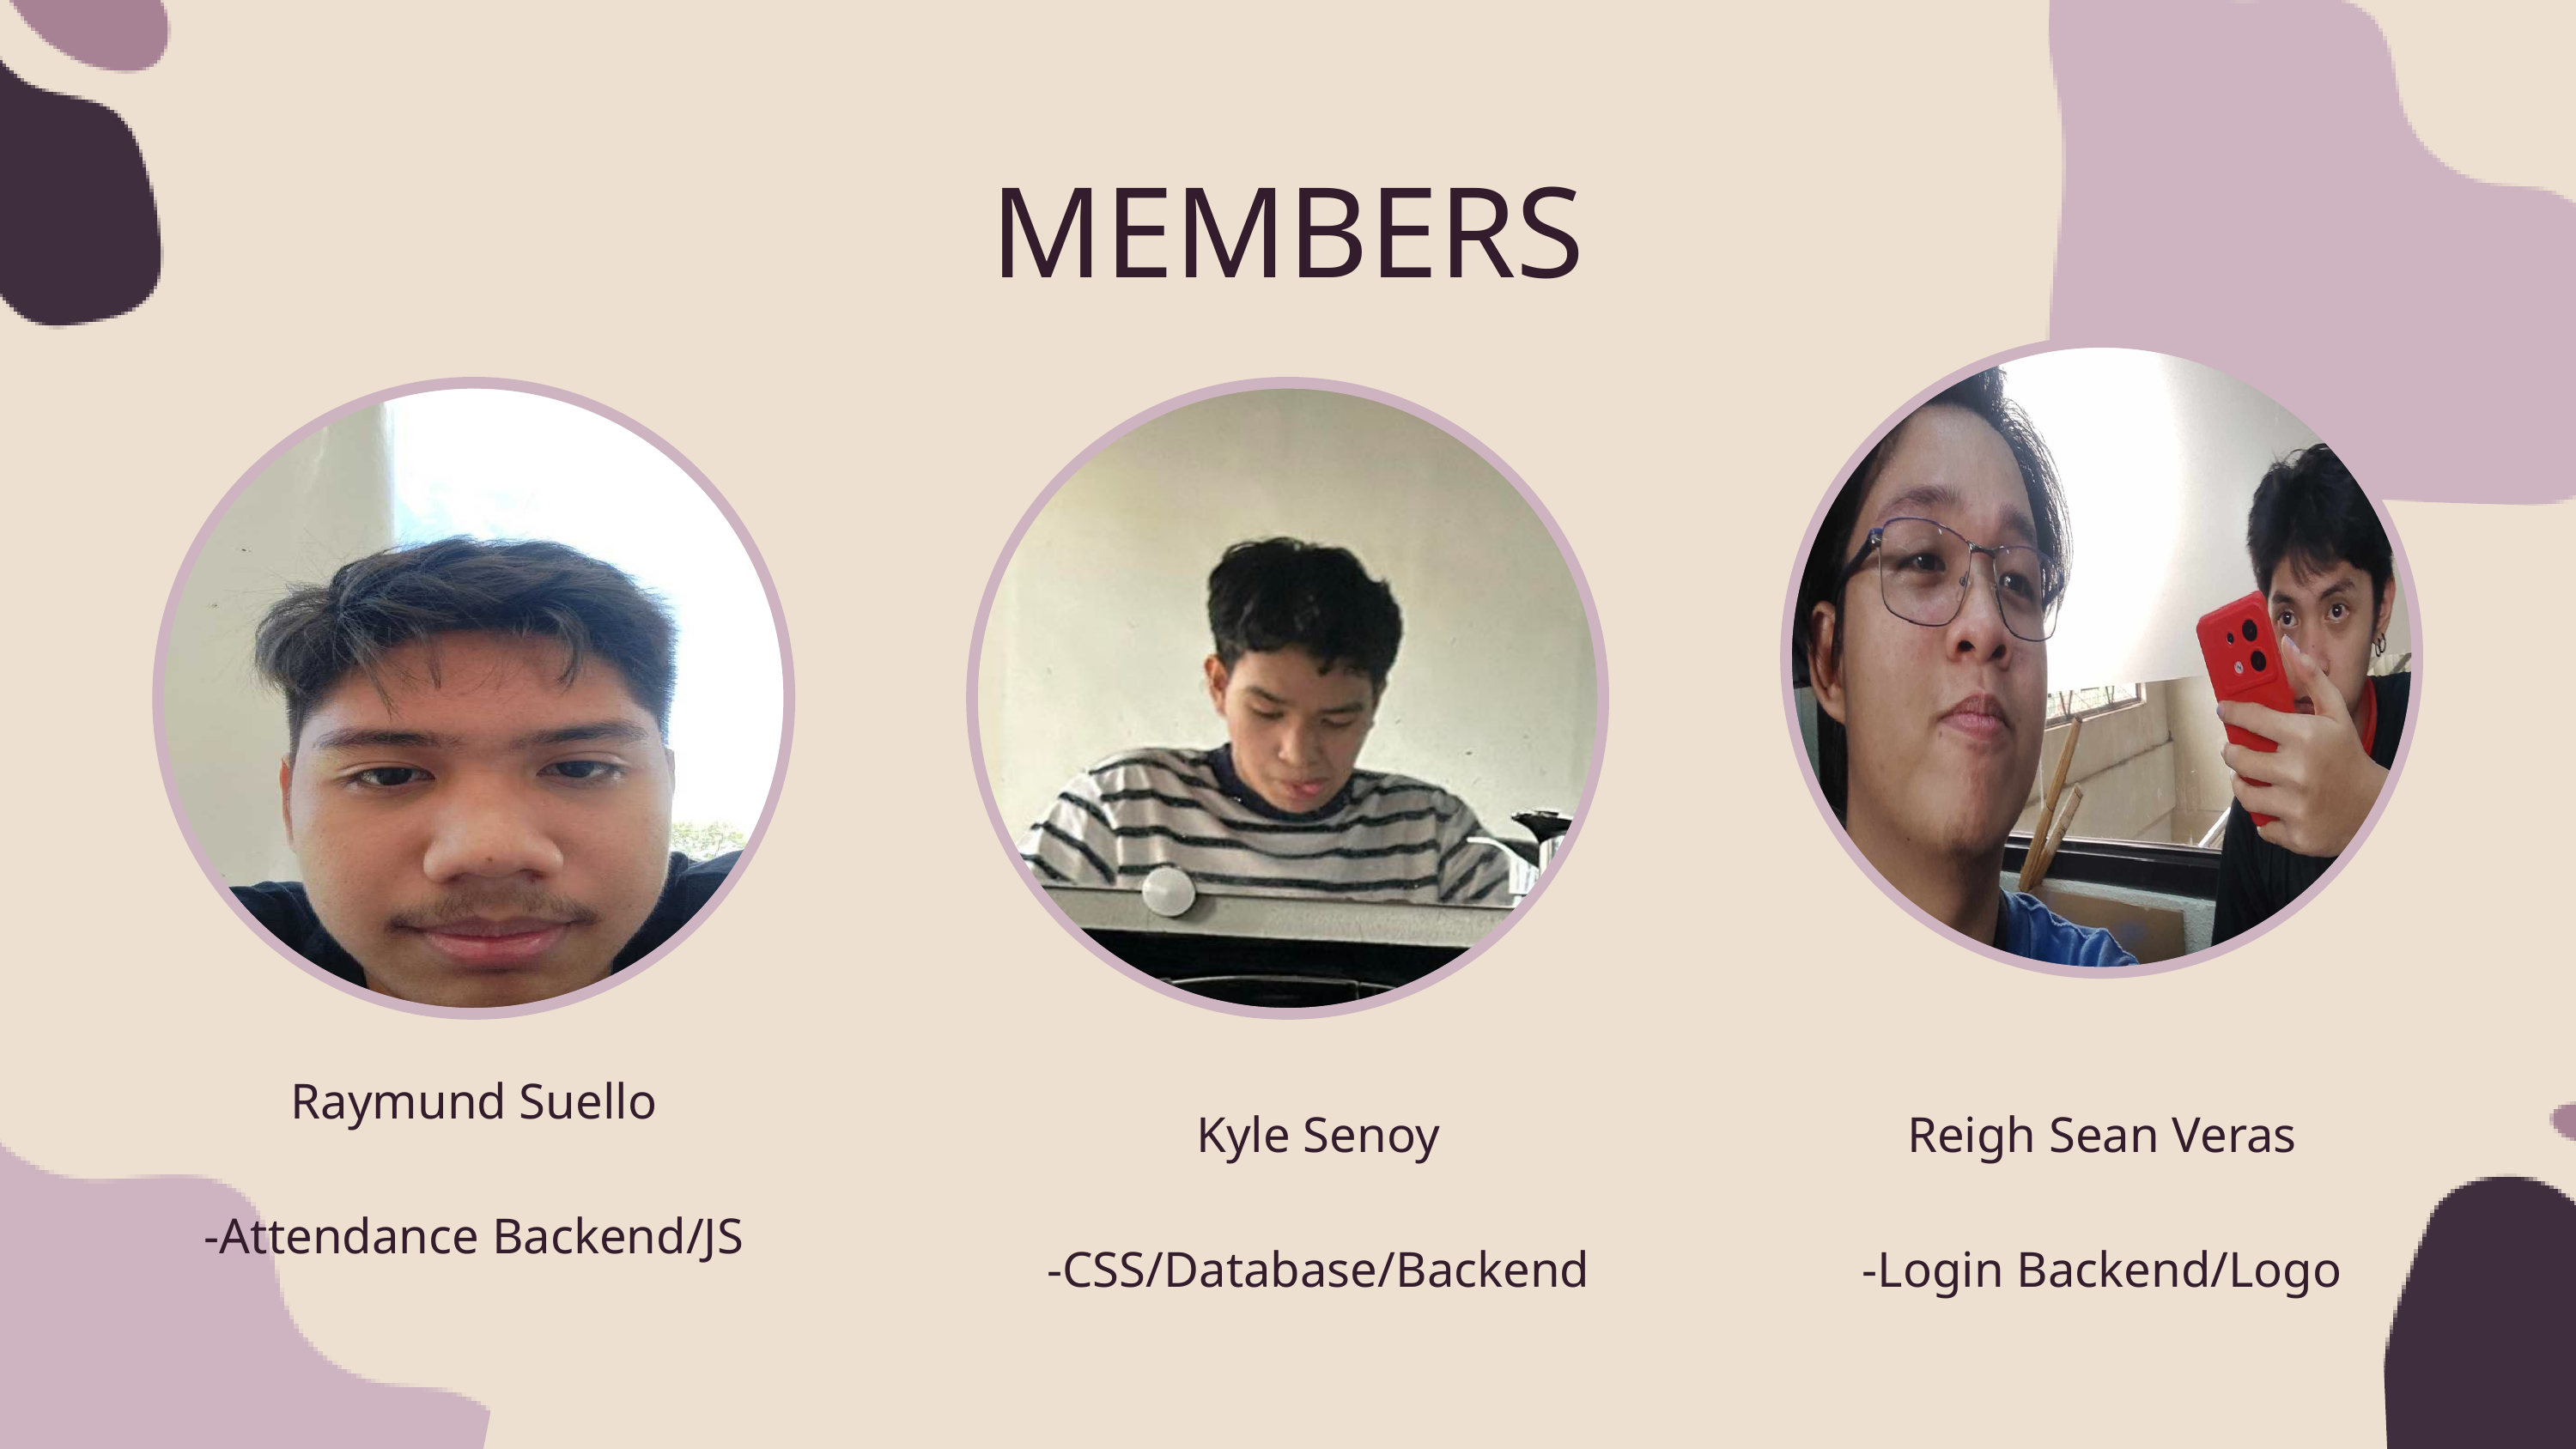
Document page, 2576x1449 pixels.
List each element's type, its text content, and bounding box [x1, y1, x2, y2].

text_box [2372, 1100, 2576, 1449]
text_box [0, 960, 520, 1449]
text_box Kyle Senoy -CSS/Database/Backend [1019, 1094, 1618, 1297]
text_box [1772, 329, 2432, 985]
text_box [144, 369, 804, 1027]
text_box Reigh Sean Veras -Login Backend/Logo [1833, 1094, 2371, 1297]
text_box Raymund Suello -Attendance Backend/JS [188, 1060, 760, 1264]
text_box [0, 0, 172, 330]
text_box MEMBERS [359, 127, 2045, 303]
text_box [2038, 0, 2576, 507]
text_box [958, 369, 1618, 1027]
